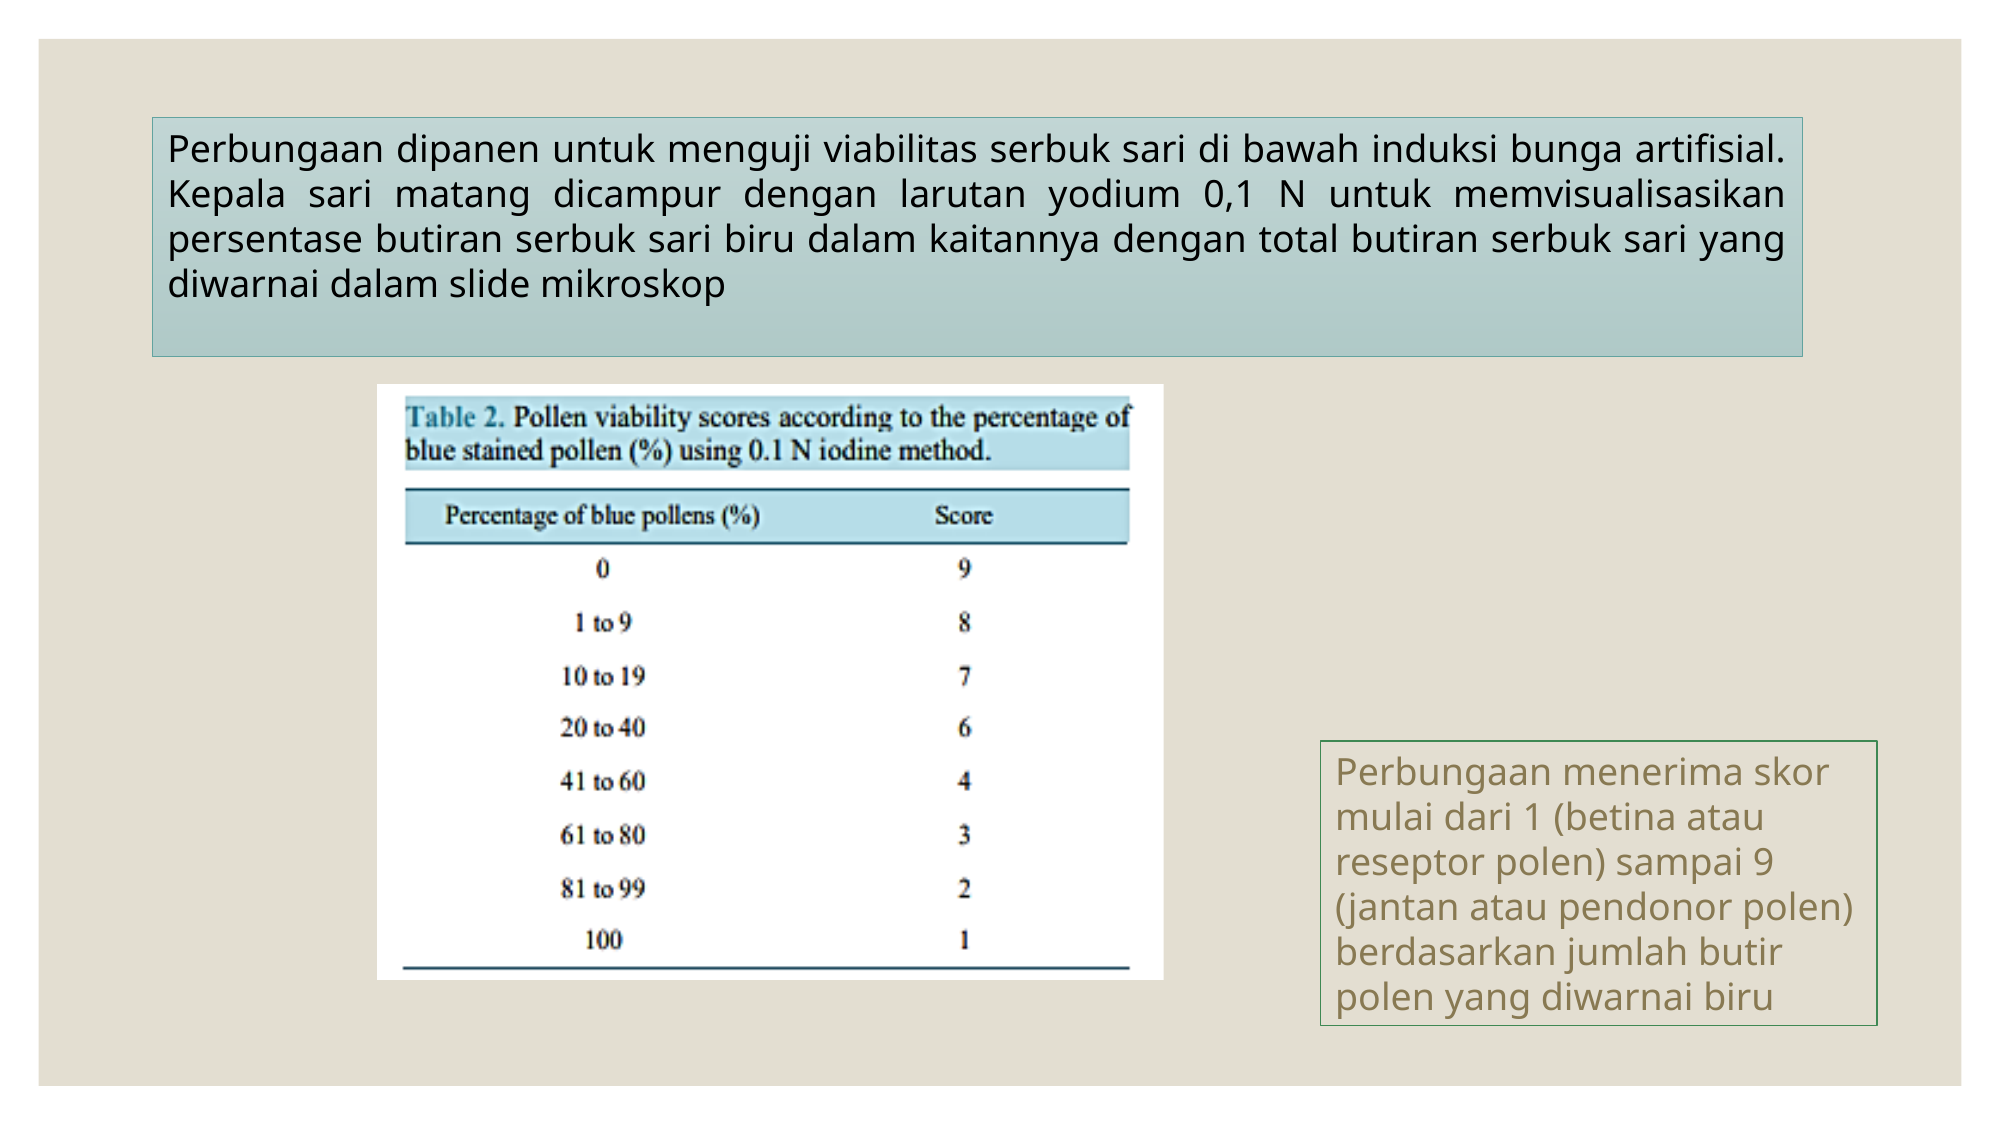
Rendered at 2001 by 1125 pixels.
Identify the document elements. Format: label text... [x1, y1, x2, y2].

list Perbungaan dipanen untuk menguji viabilitas serbuk sari di bawah induksi bunga artifisial. Kepala sari matang dicampur dengan larutan yodium 0,1 N untuk memvisualisasikan persentase butiran serbuk sari biru dalam kaitannya dengan total butiran serbuk sari yang diwarnai dalam slide mikroskop [152, 117, 1803, 357]
text_box Perbungaan menerima skor mulai dari 1 (betina atau reseptor polen) sampai 9 (jantan atau pendonor polen) berdasarkan jumlah butir polen yang diwarnai biru [1320, 740, 1878, 1026]
picture [377, 384, 1164, 980]
